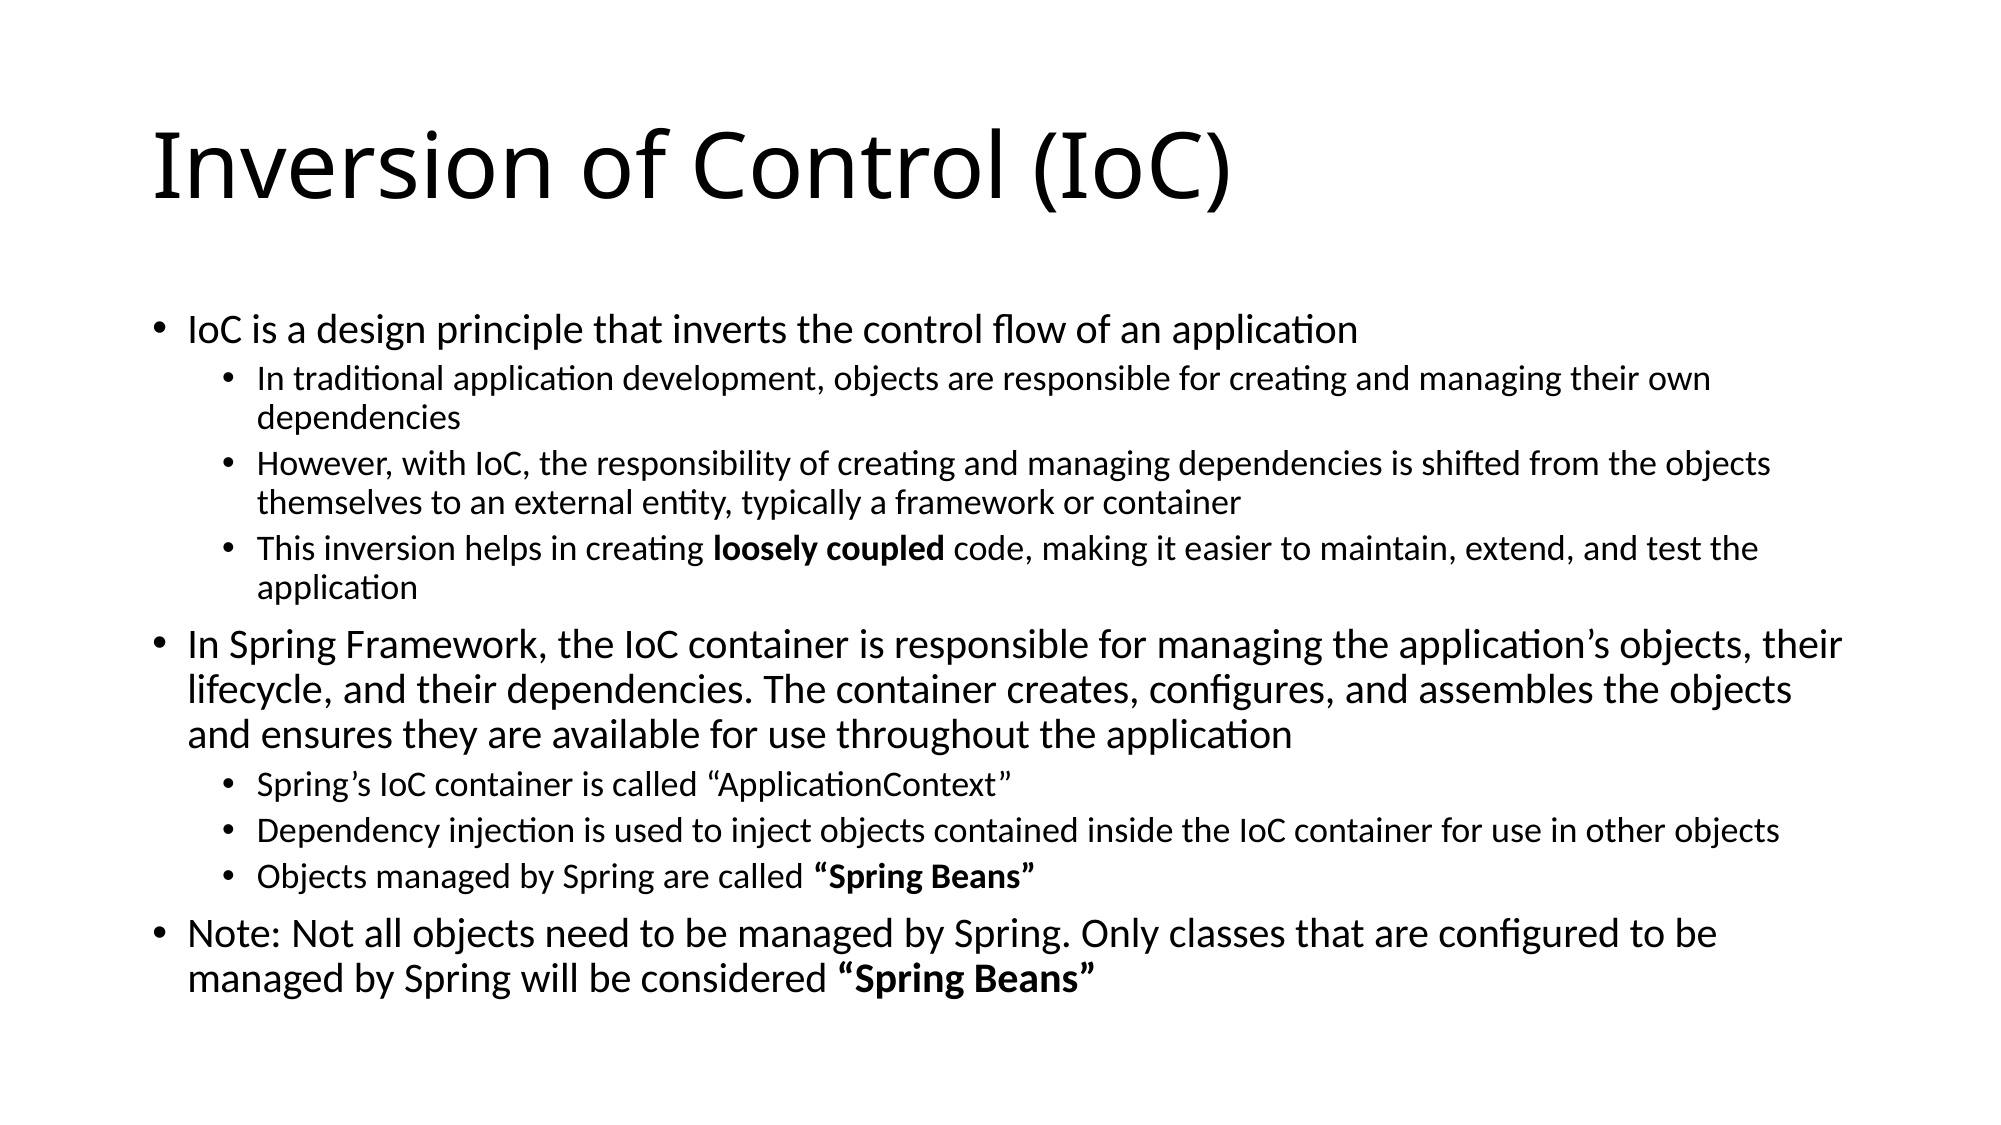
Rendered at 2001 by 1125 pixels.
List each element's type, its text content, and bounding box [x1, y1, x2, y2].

list IoC is a design principle that inverts the control flow of an application In traditional application development, objects are responsible for creating and managing their own dependencies However, with IoC, the responsibility of creating and managing dependencies is shifted from the objects themselves to an external entity, typically a framework or container This inversion helps in creating loosely coupled code, making it easier to maintain, extend, and test the application In Spring Framework, the IoC container is responsible for managing the application’s objects, their lifecycle, and their dependencies. The container creates, configures, and assembles the objects and ensures they are available for use throughout the application Spring’s IoC container is called “ApplicationContext” Dependency injection is used to inject objects contained inside the IoC container for use in other objects Objects managed by Spring are called “Spring Beans” Note: Not all objects need to be managed by Spring. Only classes that are configured to be managed by Spring will be considered “Spring Beans” [137, 299, 1863, 1014]
title Inversion of Control (IoC) [137, 59, 1863, 278]
